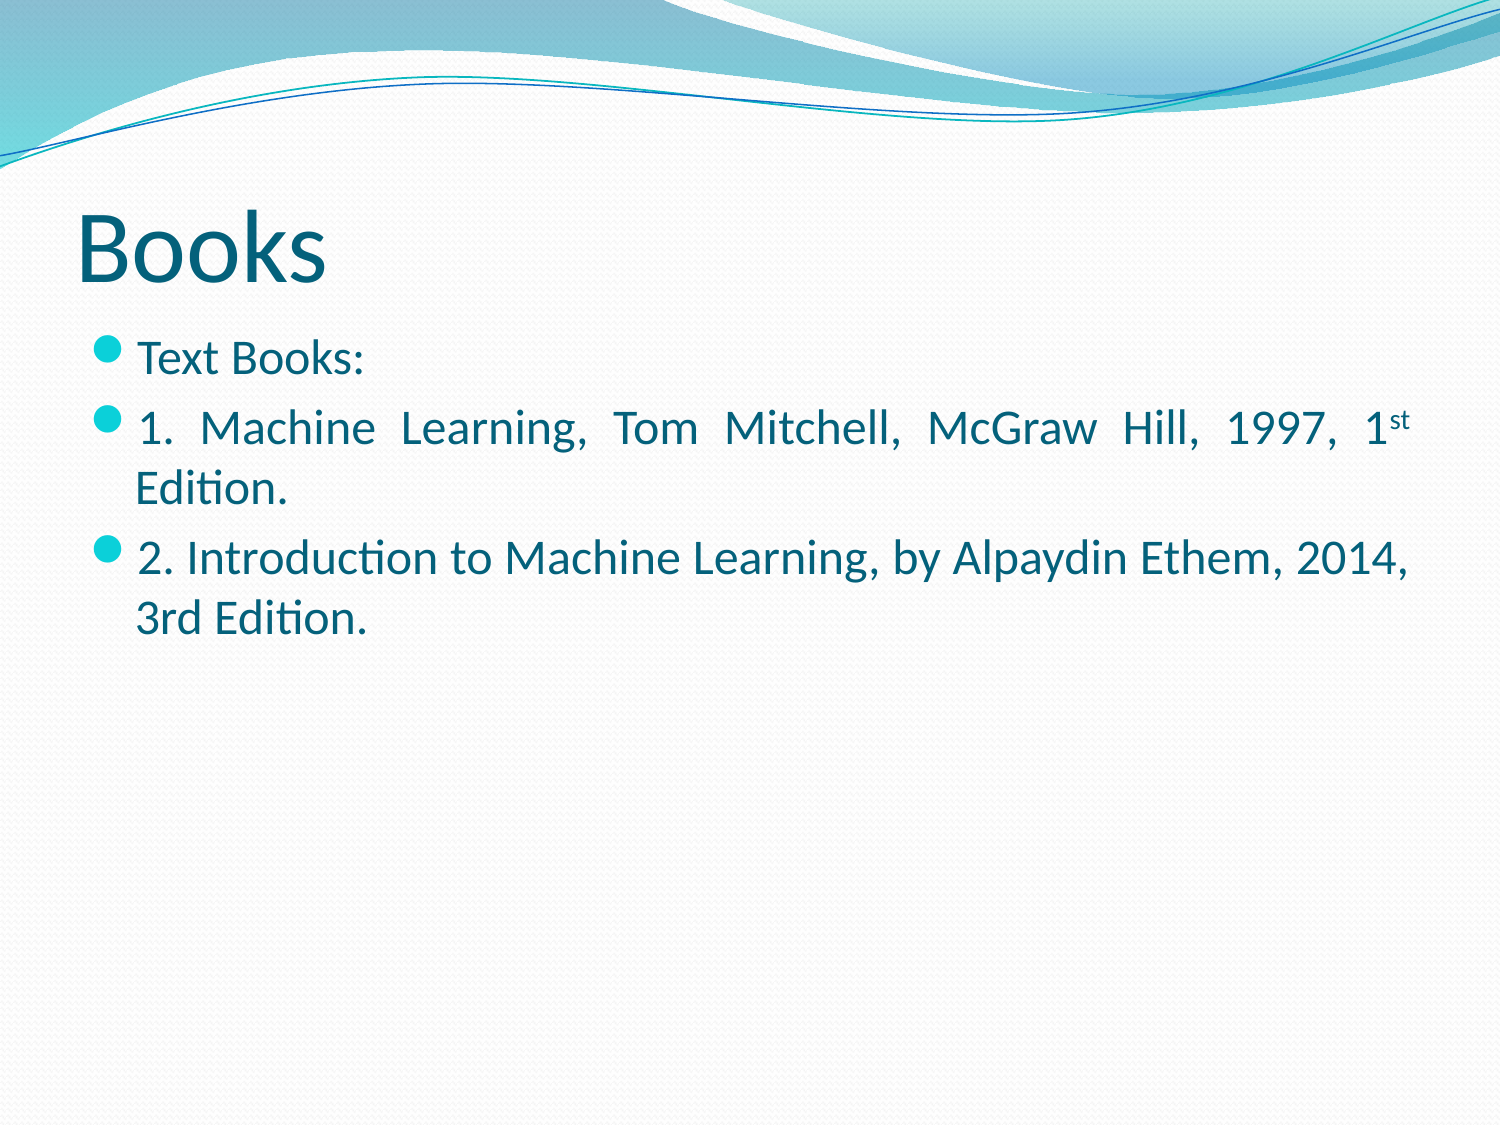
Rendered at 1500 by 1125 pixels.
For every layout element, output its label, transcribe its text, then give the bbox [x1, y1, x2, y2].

title Books [75, 115, 1425, 303]
list Text Books: 1. Machine Learning, Tom Mitchell, McGraw Hill, 1997, 1st Edition. 2. Introduction to Machine Learning, by Alpaydin Ethem, 2014, 3rd Edition. [75, 317, 1425, 1038]
